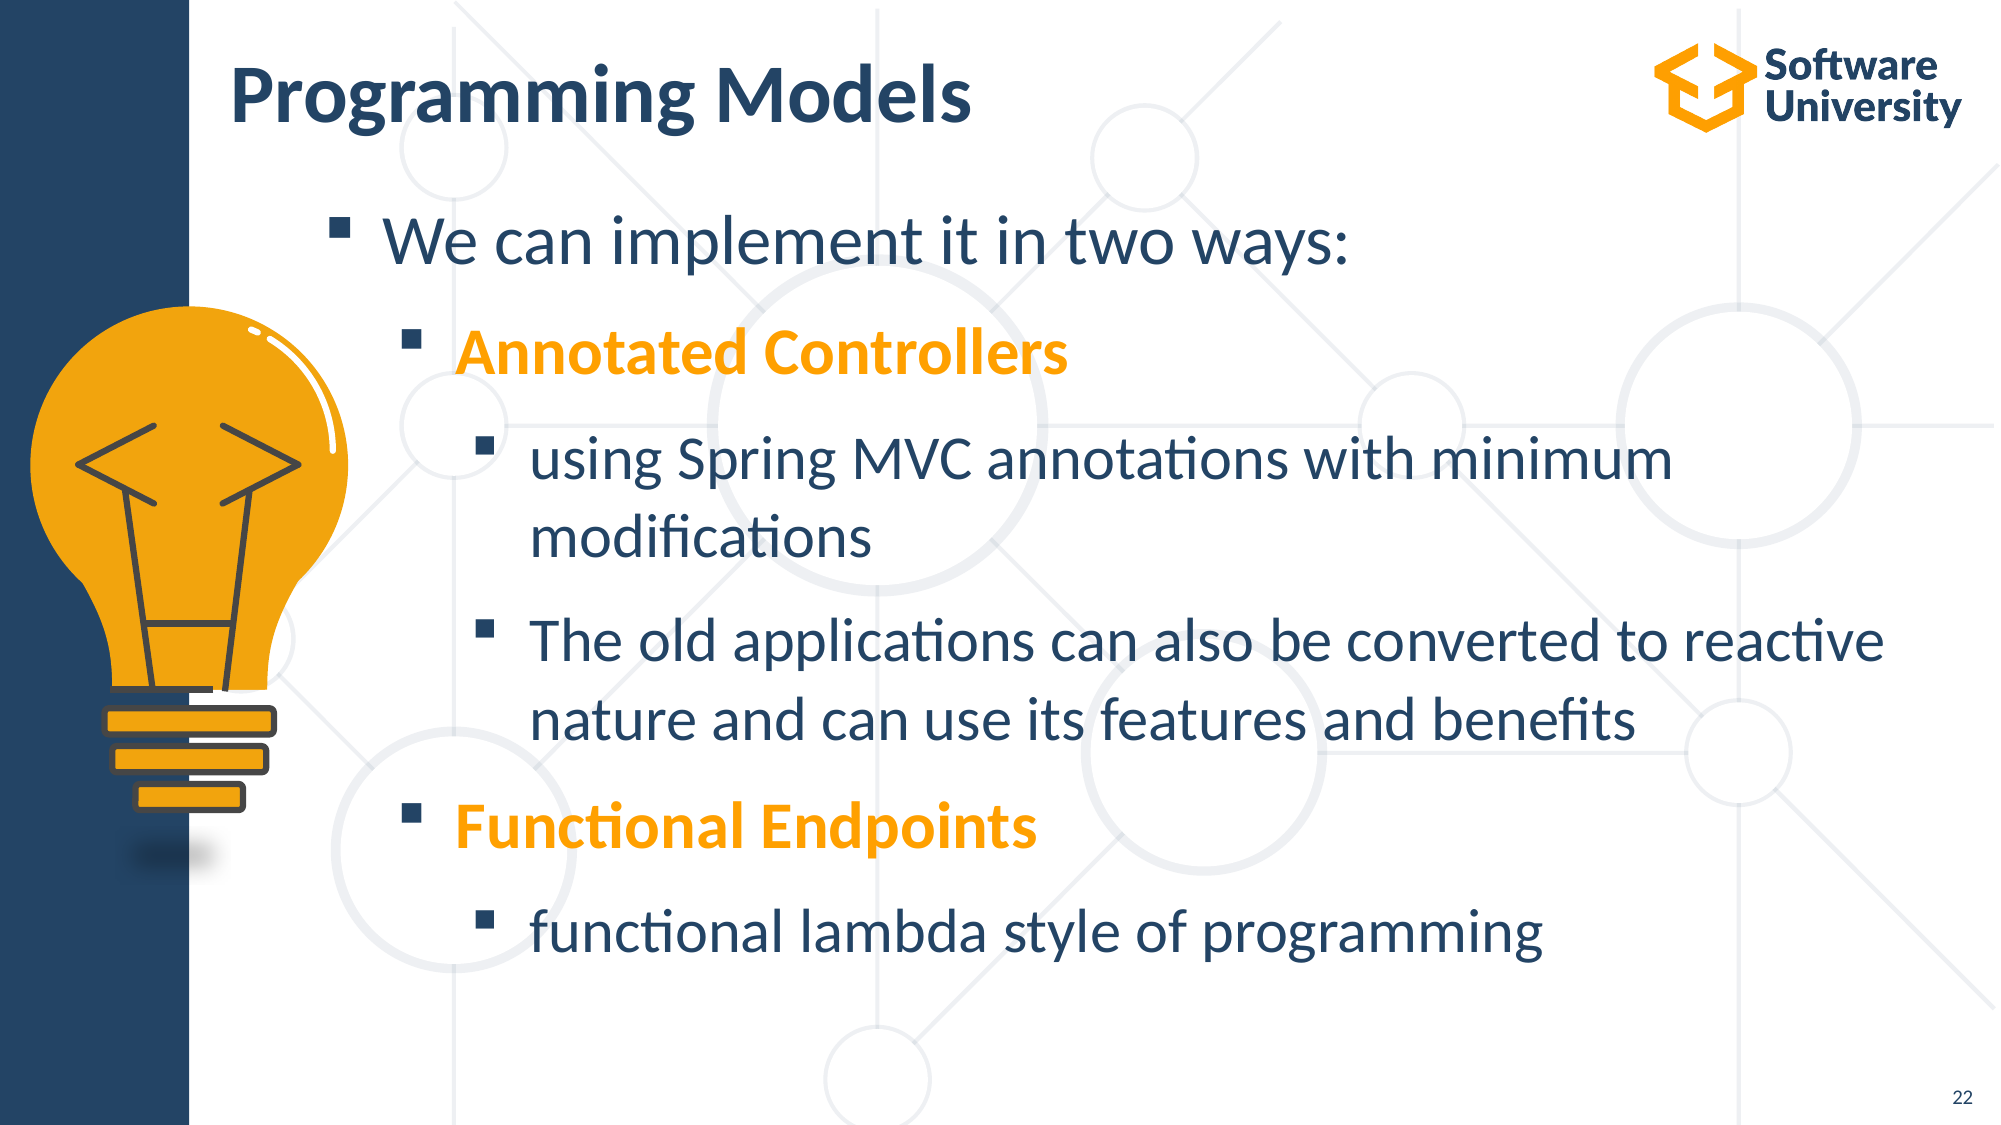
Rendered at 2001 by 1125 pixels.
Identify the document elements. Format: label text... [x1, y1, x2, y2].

list We can implement it in two ways: Annotated Controllers using Spring MVC annotations with minimum modifications The old applications can also be converted to reactive nature and can use its features and benefits Functional Endpoints functional lambda style of programming [306, 183, 1968, 1094]
title Programming Models [212, 16, 1628, 162]
picture [1641, 31, 1973, 145]
slide_number 22 [1927, 1067, 1989, 1117]
